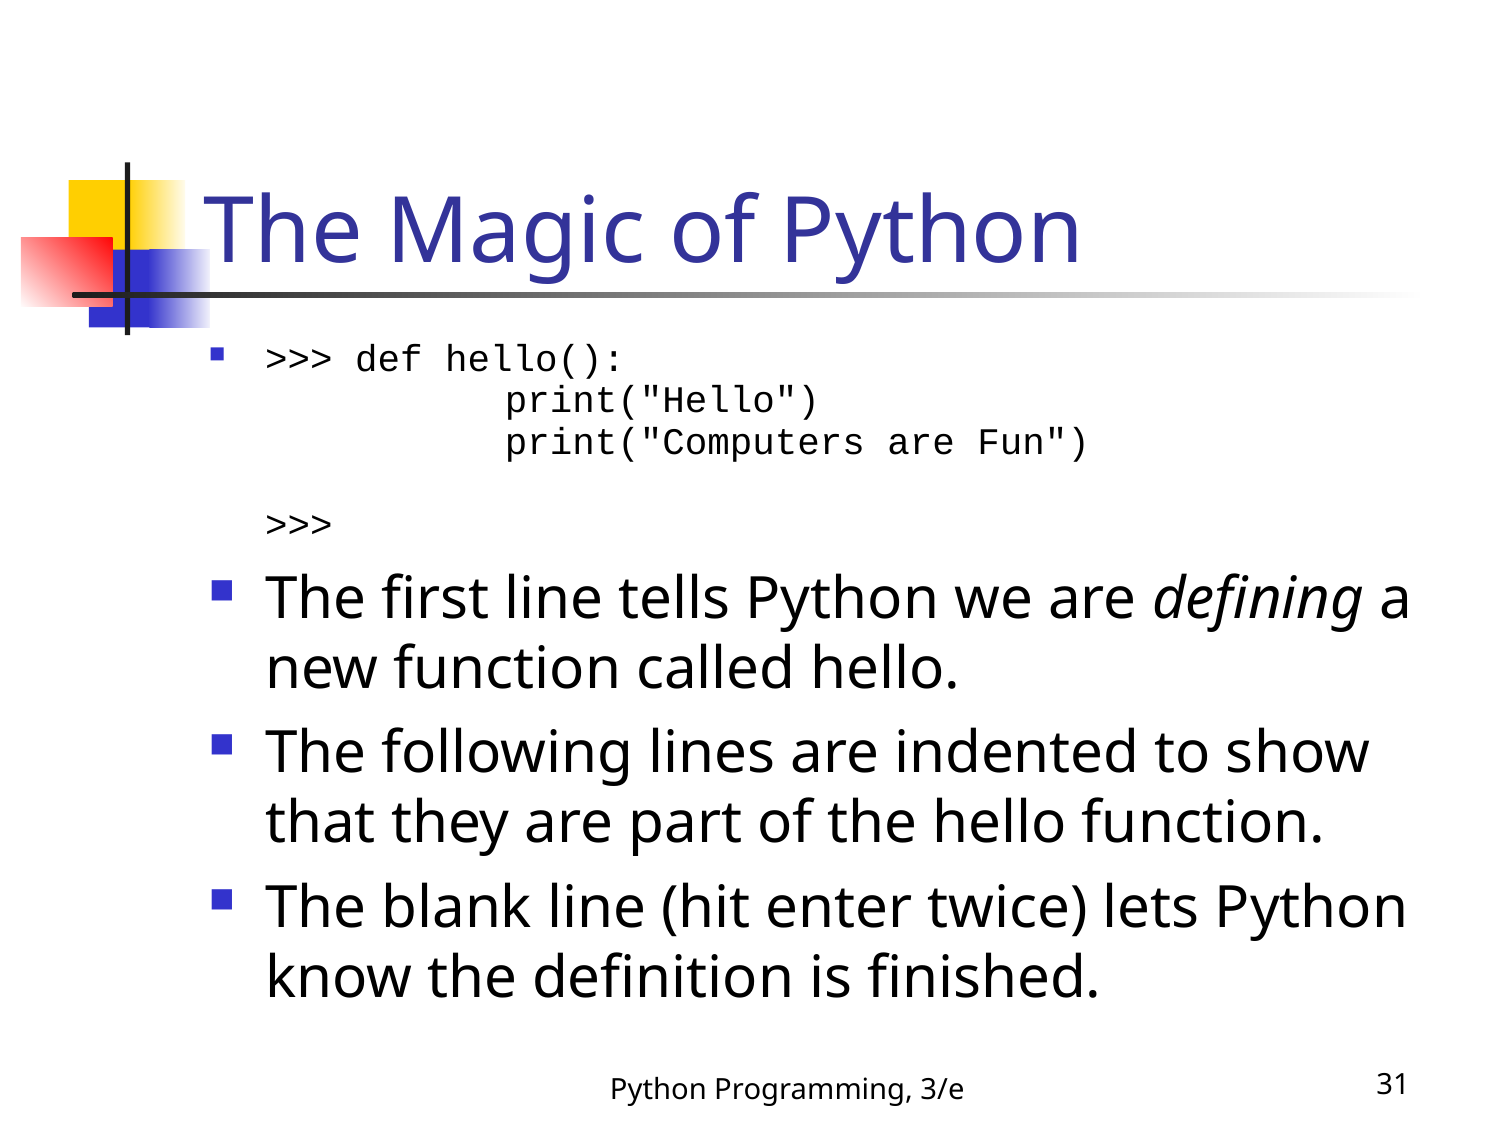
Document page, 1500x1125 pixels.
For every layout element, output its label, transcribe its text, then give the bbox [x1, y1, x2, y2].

title The Magic of Python [188, 101, 1468, 289]
slide_number 31 [1112, 1037, 1426, 1113]
footer Python Programming, 3/e [549, 1037, 1026, 1113]
list >>> def hello(): print("Hello") print("Computers are Fun") >>> The first line tells Python we are defining a new function called hello. The following lines are indented to show that they are part of the hello function. The blank line (hit enter twice) lets Python know the definition is finished. [193, 331, 1469, 1088]
